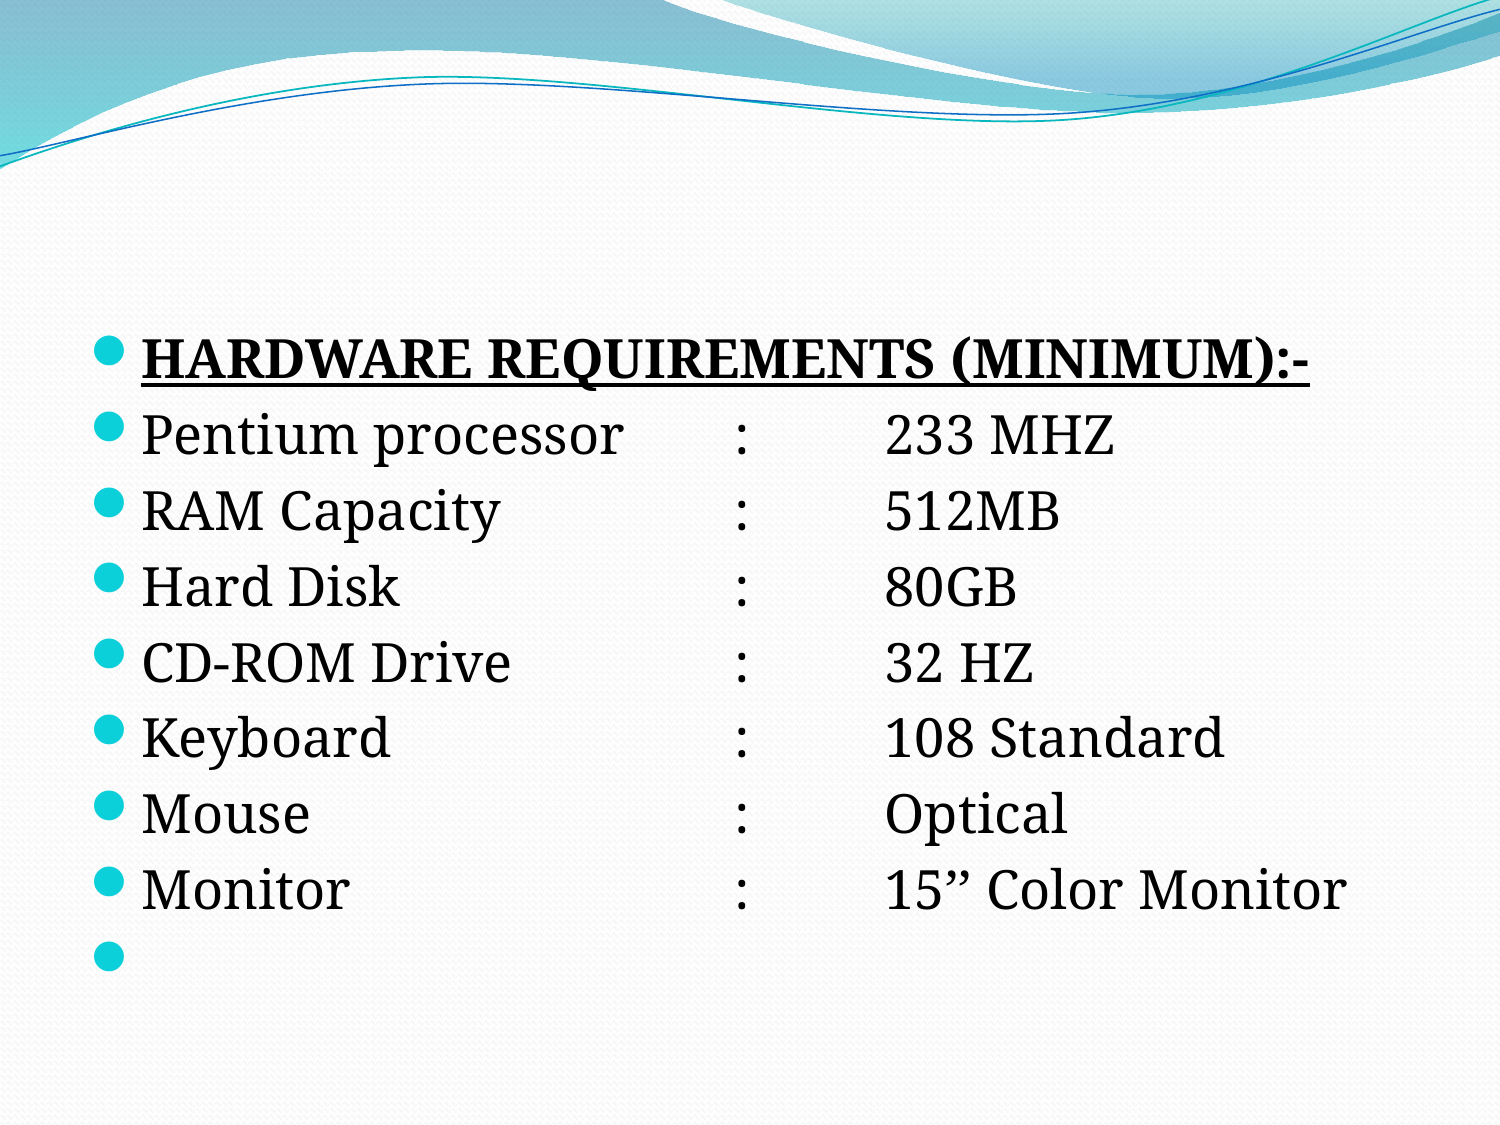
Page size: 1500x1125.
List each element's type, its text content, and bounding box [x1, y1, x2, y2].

list HARDWARE REQUIREMENTS (MINIMUM):- Pentium processor : 233 MHZ RAM Capacity : 512MB Hard Disk : 80GB CD-ROM Drive : 32 HZ Keyboard : 108 Standard Mouse : Optical Monitor : 15’’ Color Monitor [75, 317, 1425, 1038]
